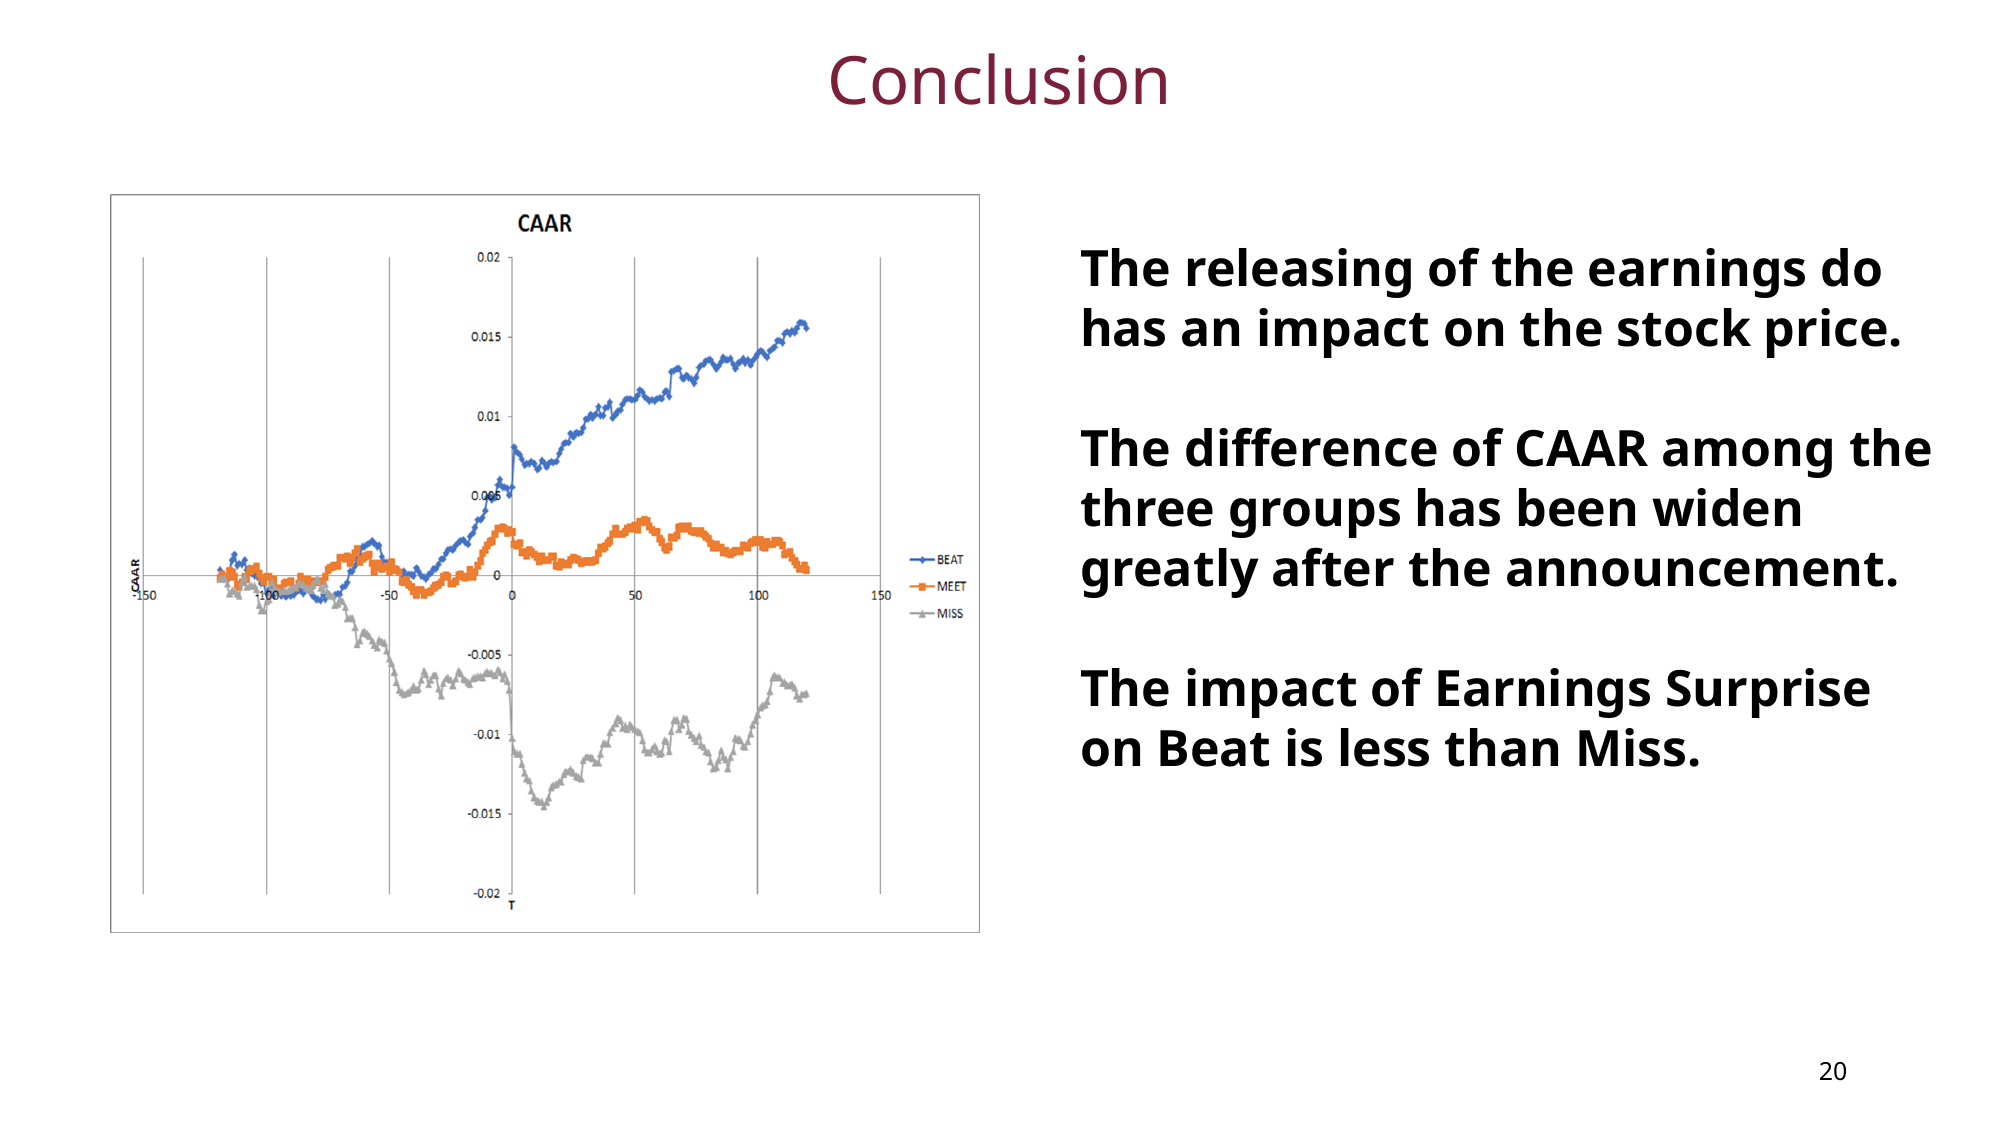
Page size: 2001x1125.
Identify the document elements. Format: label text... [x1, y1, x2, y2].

text_box Conclusion [385, 38, 1615, 119]
slide_number 20 [1412, 1042, 1863, 1103]
picture [109, 194, 980, 933]
text_box The releasing of the earnings do has an impact on the stock price. The difference of CAAR among the three groups has been widen greatly after the announcement. The impact of Earnings Surprise on Beat is less than Miss. [1065, 228, 1960, 1125]
